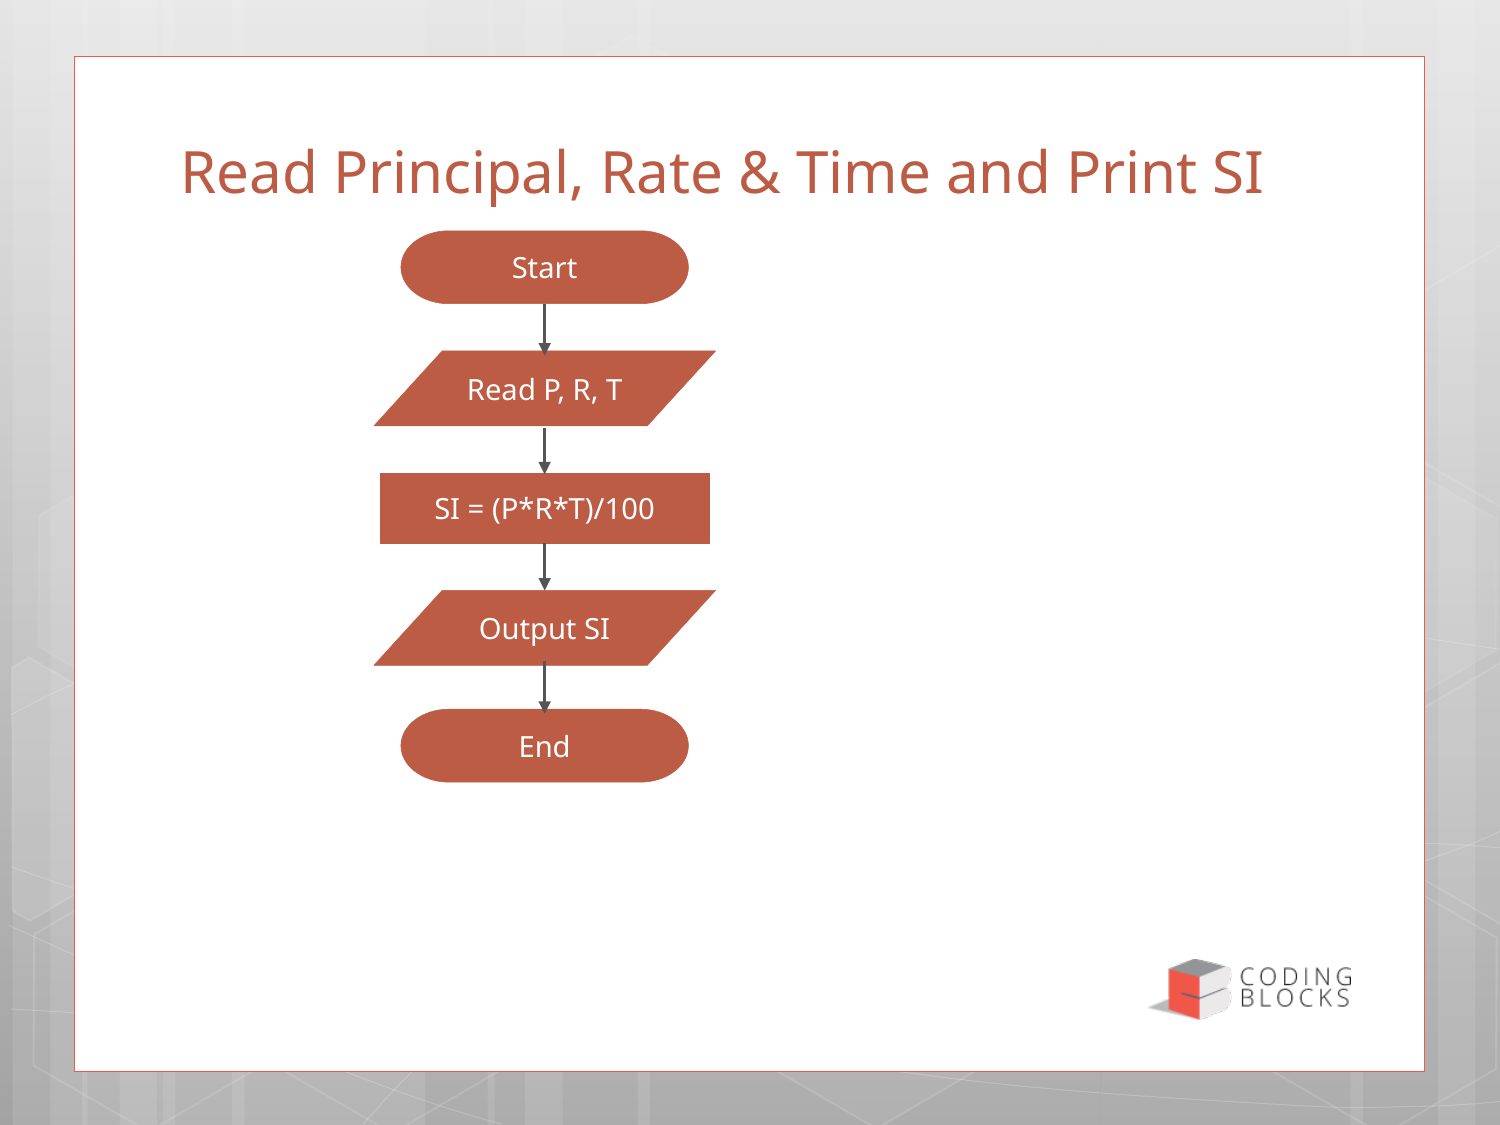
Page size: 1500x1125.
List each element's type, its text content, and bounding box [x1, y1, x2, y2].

picture [1146, 959, 1351, 1021]
title Read Principal, Rate & Time and Print SI [172, 117, 1351, 213]
text_box [538, 676, 551, 707]
text_box [538, 553, 551, 588]
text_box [380, 472, 710, 544]
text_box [400, 708, 689, 783]
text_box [400, 230, 689, 304]
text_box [373, 350, 716, 427]
text_box [538, 435, 551, 471]
slide_number [1280, 0, 1341, 58]
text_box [373, 590, 716, 666]
text_box [538, 313, 551, 349]
